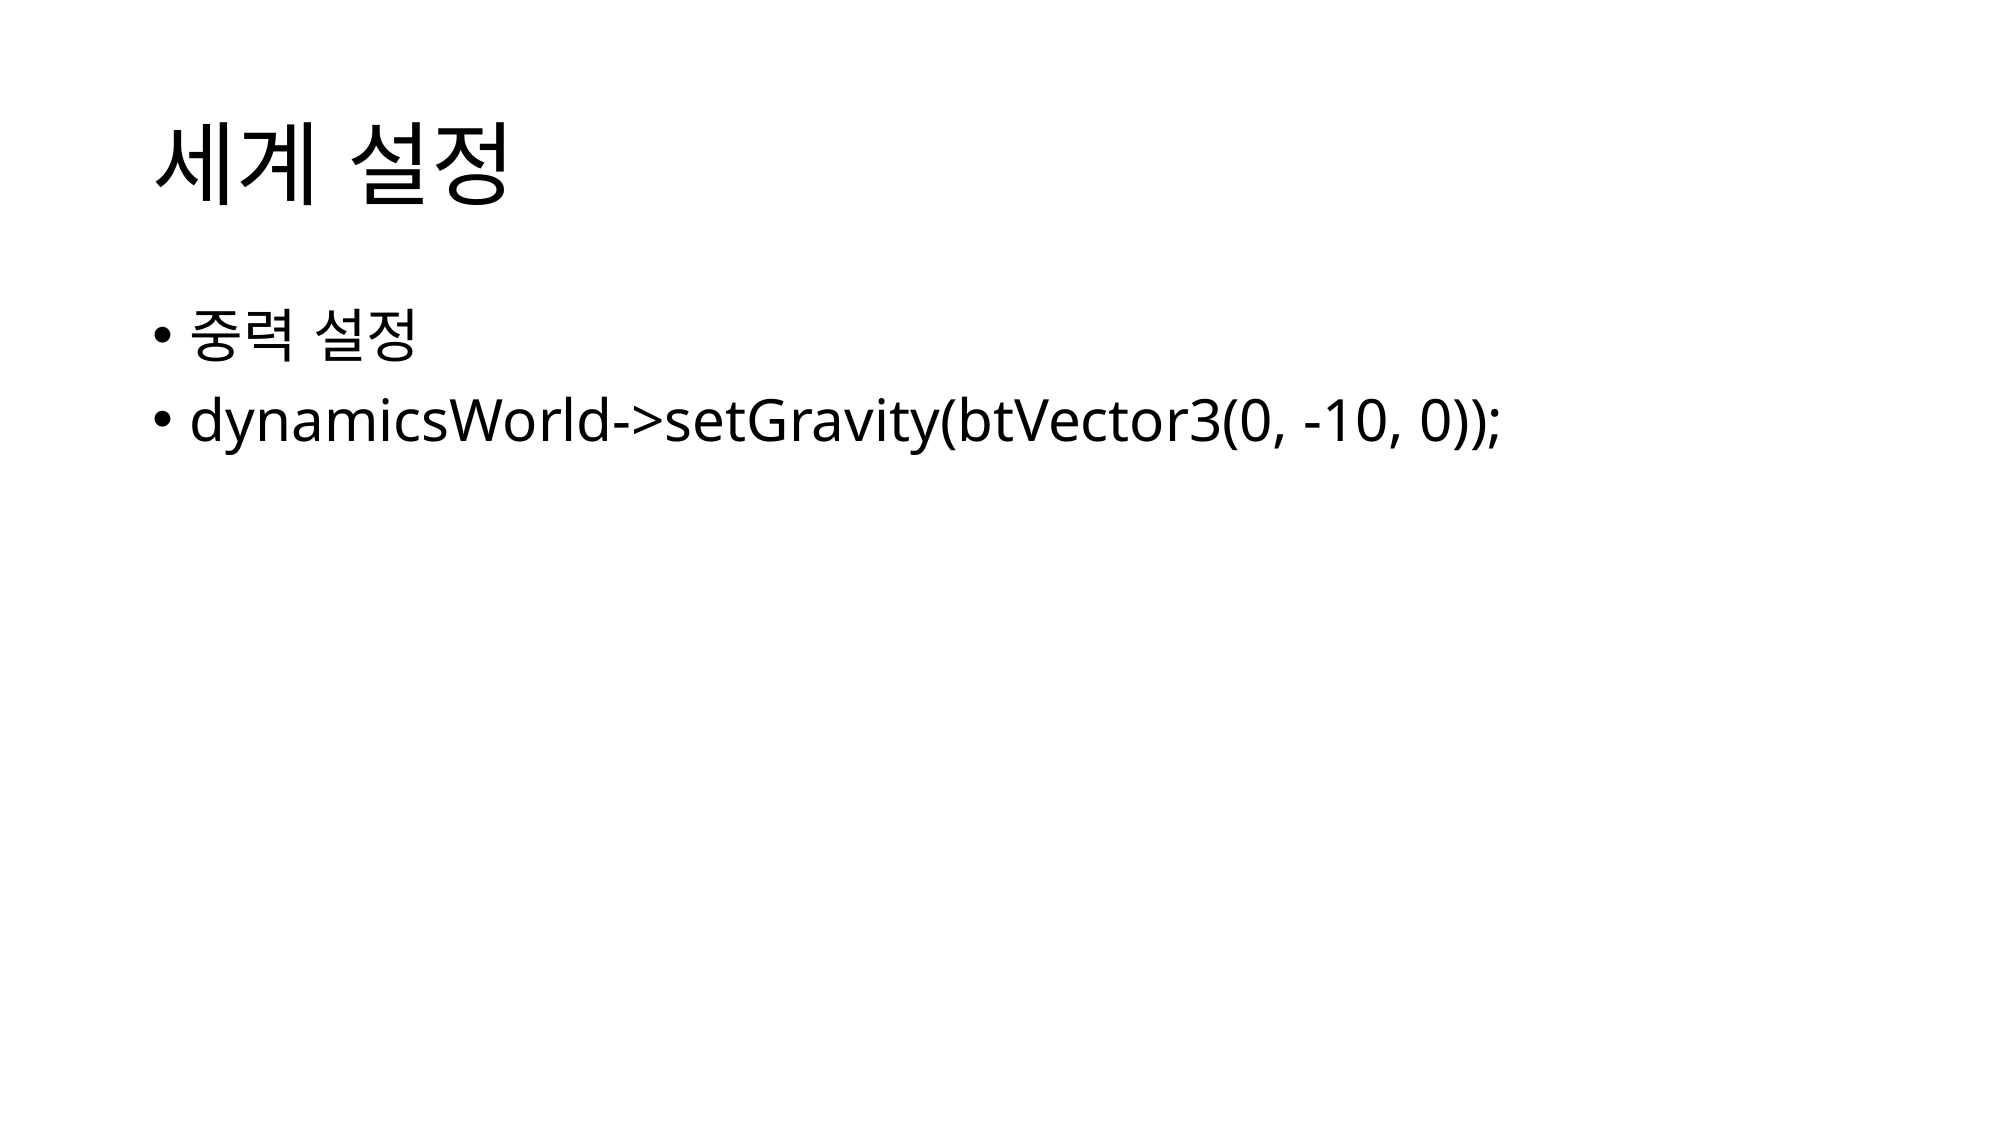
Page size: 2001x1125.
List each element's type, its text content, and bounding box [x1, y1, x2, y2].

title 세계 설정 [137, 59, 1863, 278]
list 중력 설정 dynamicsWorld->setGravity(btVector3(0, -10, 0)); [137, 299, 1863, 1014]
